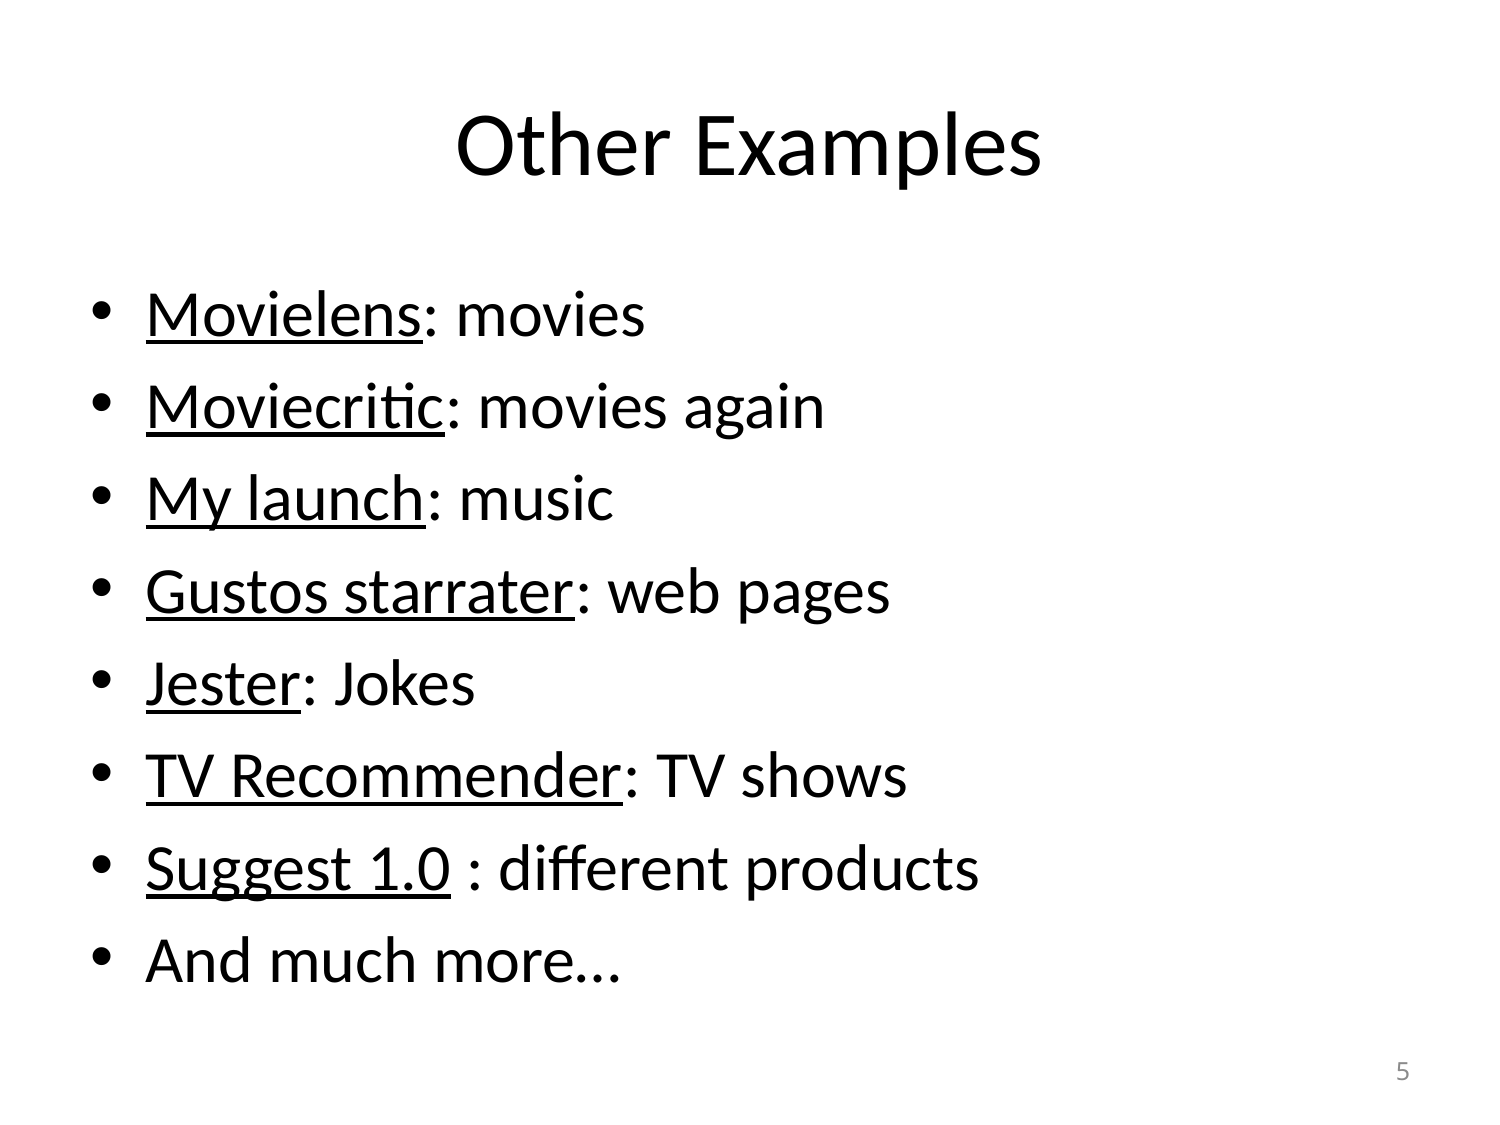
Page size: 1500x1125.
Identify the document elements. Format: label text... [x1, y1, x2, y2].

slide_number 5 [1074, 1042, 1425, 1103]
title Other Examples [75, 45, 1425, 233]
list Movielens: movies Moviecritic: movies again My launch: music Gustos starrater: web pages Jester: Jokes TV Recommender: TV shows Suggest 1.0 : different products And much more… [75, 262, 1425, 1005]
